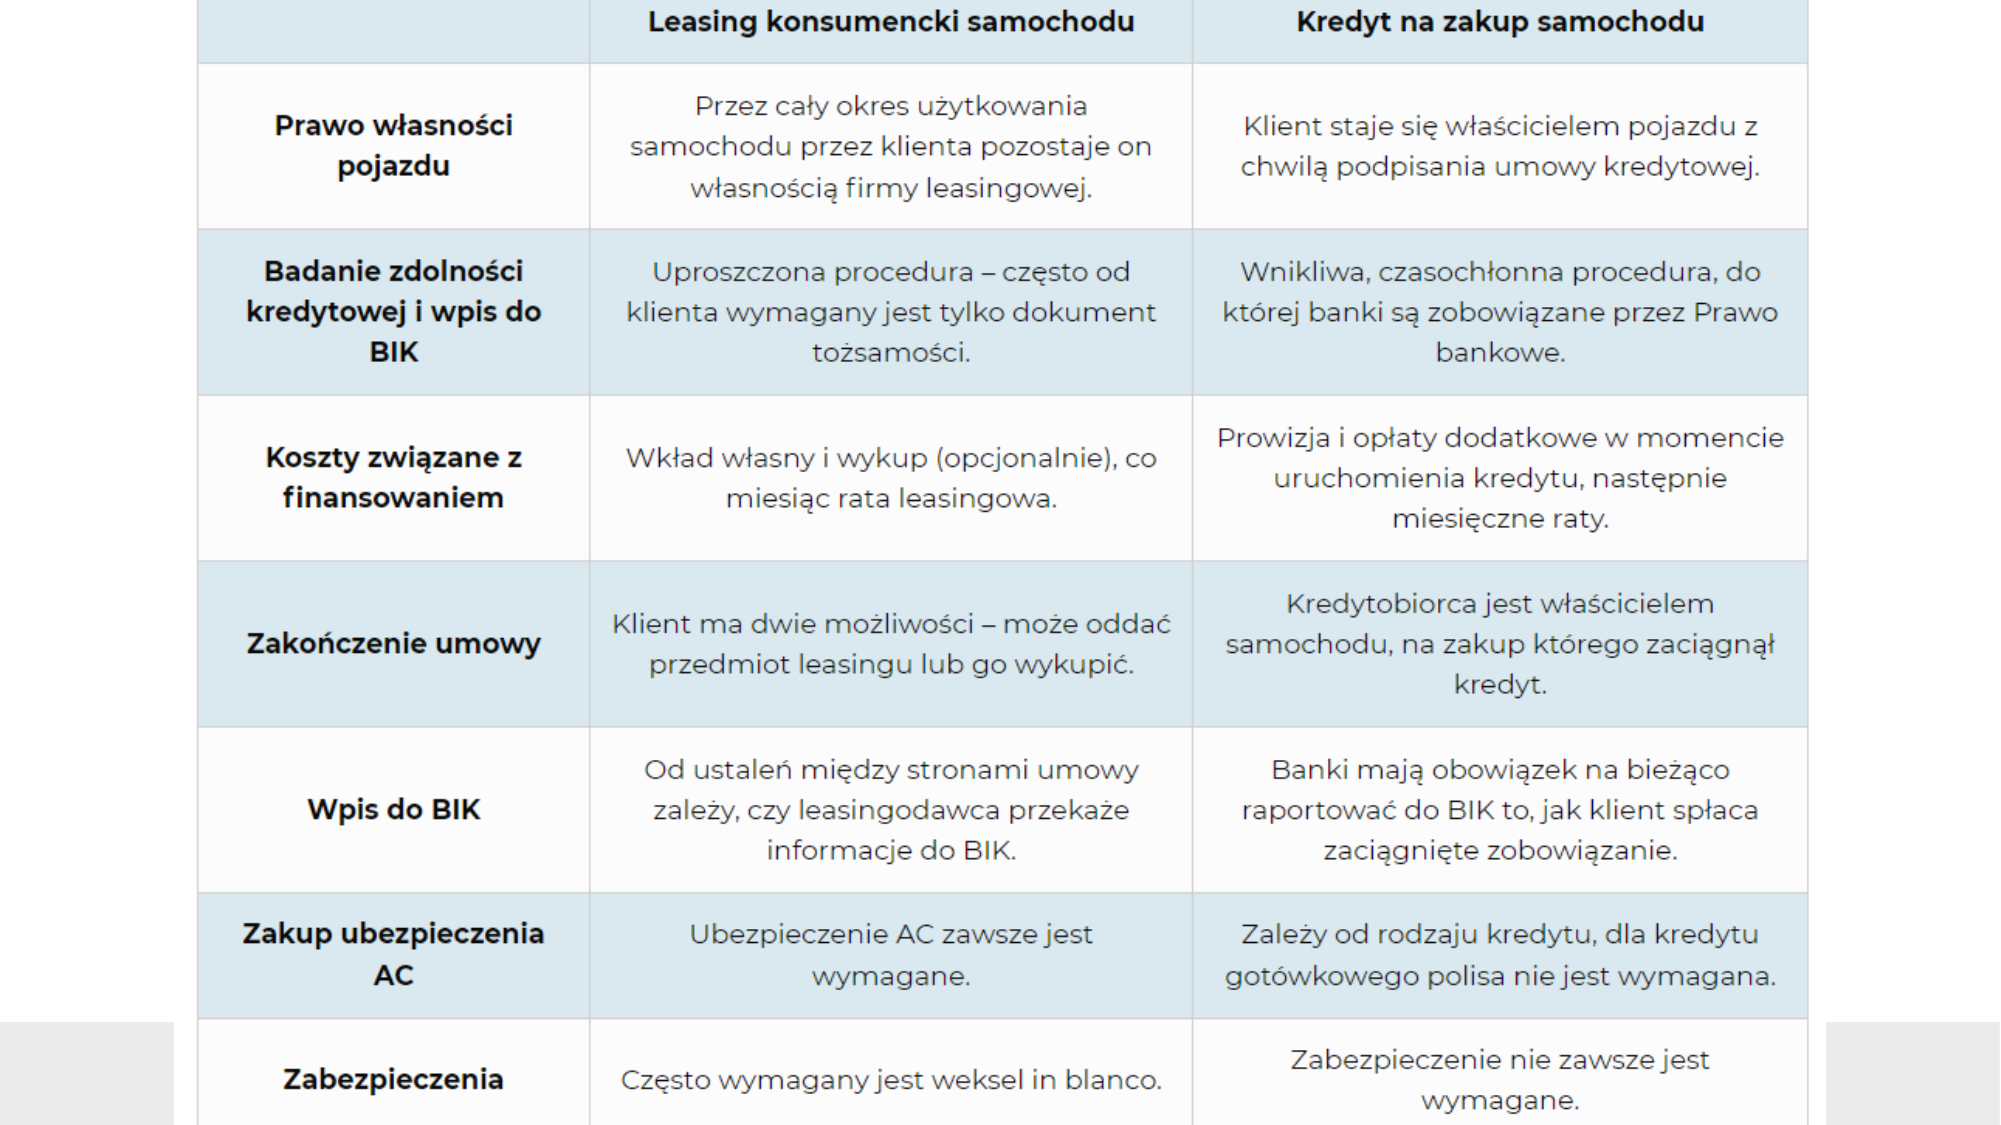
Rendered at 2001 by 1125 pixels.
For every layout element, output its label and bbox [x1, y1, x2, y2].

picture [173, 0, 1827, 1125]
